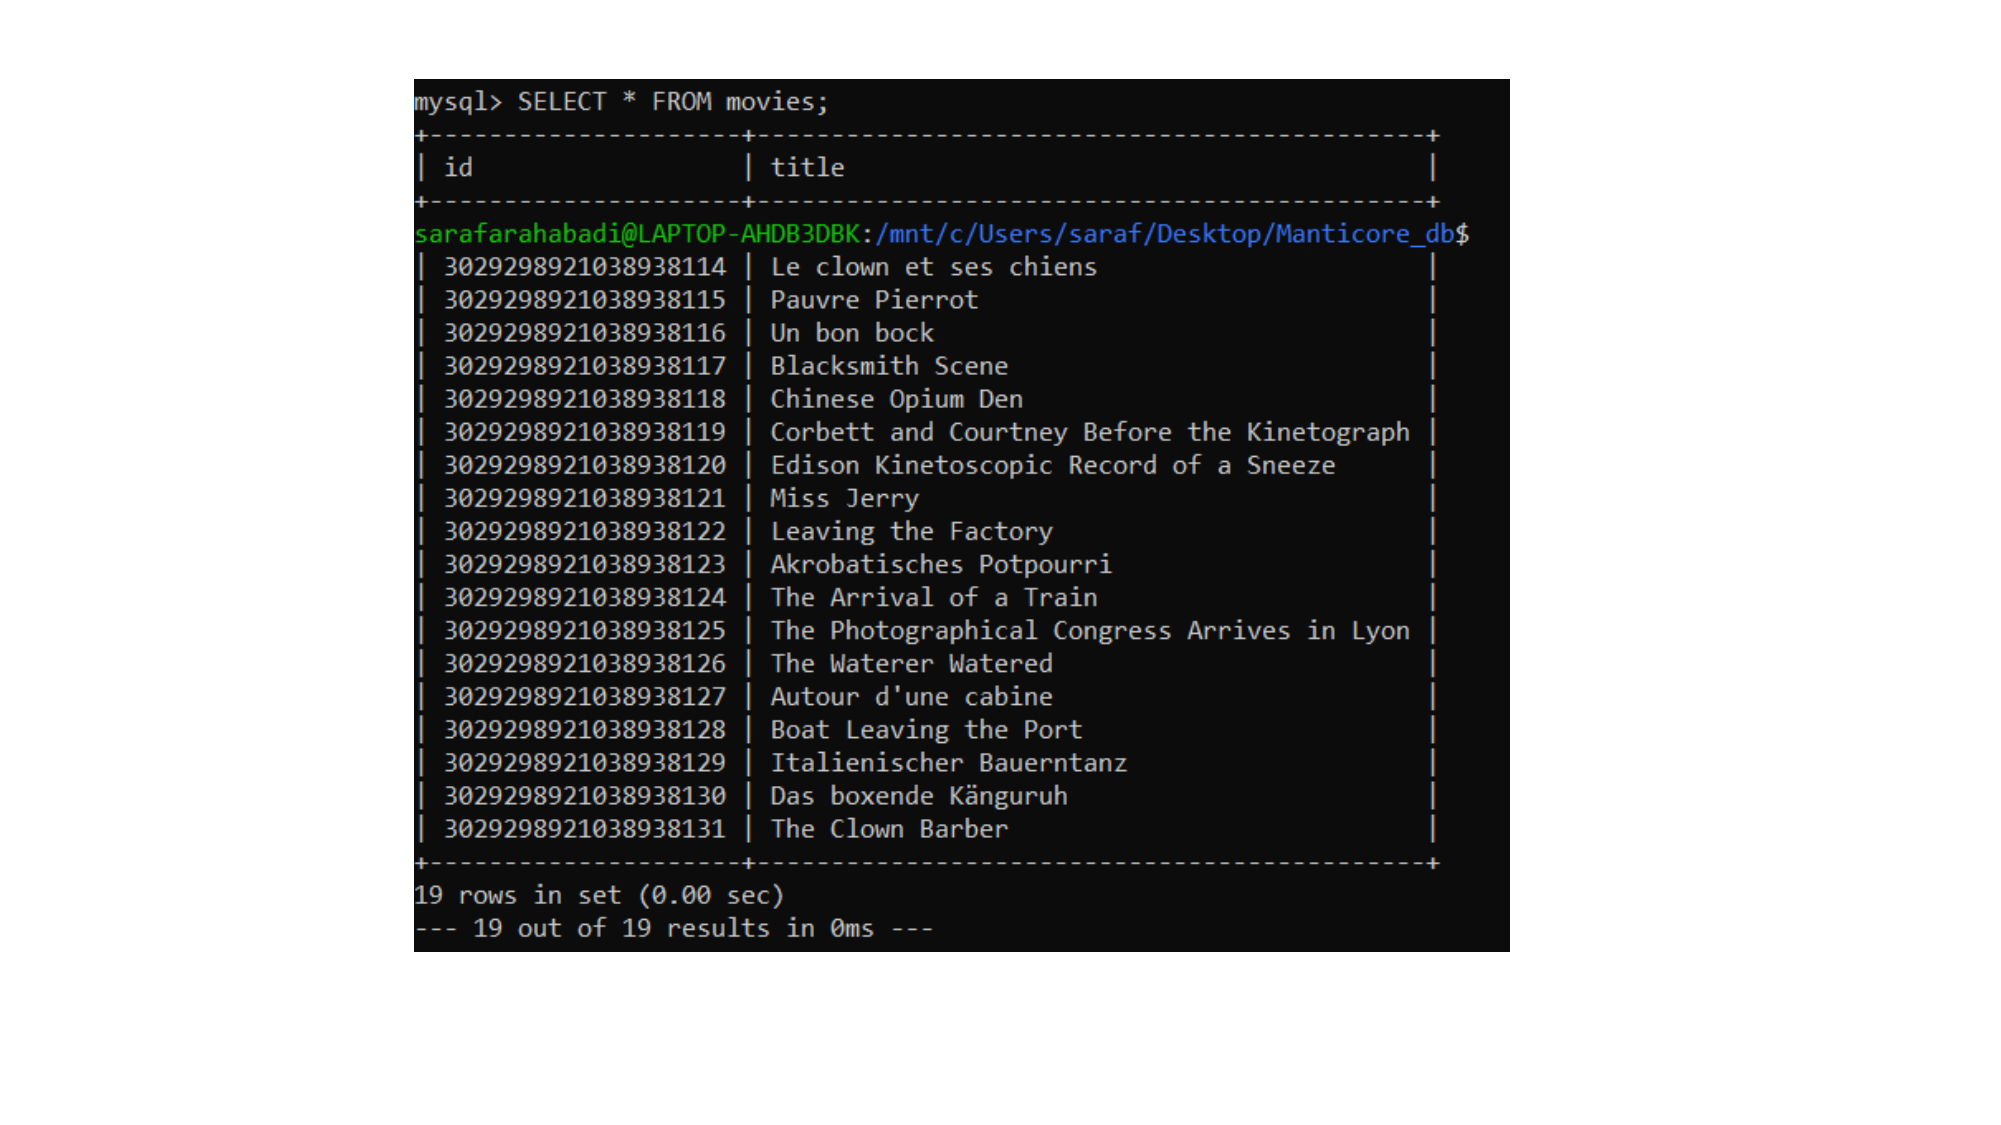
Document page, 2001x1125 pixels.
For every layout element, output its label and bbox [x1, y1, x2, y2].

picture [413, 78, 1511, 952]
